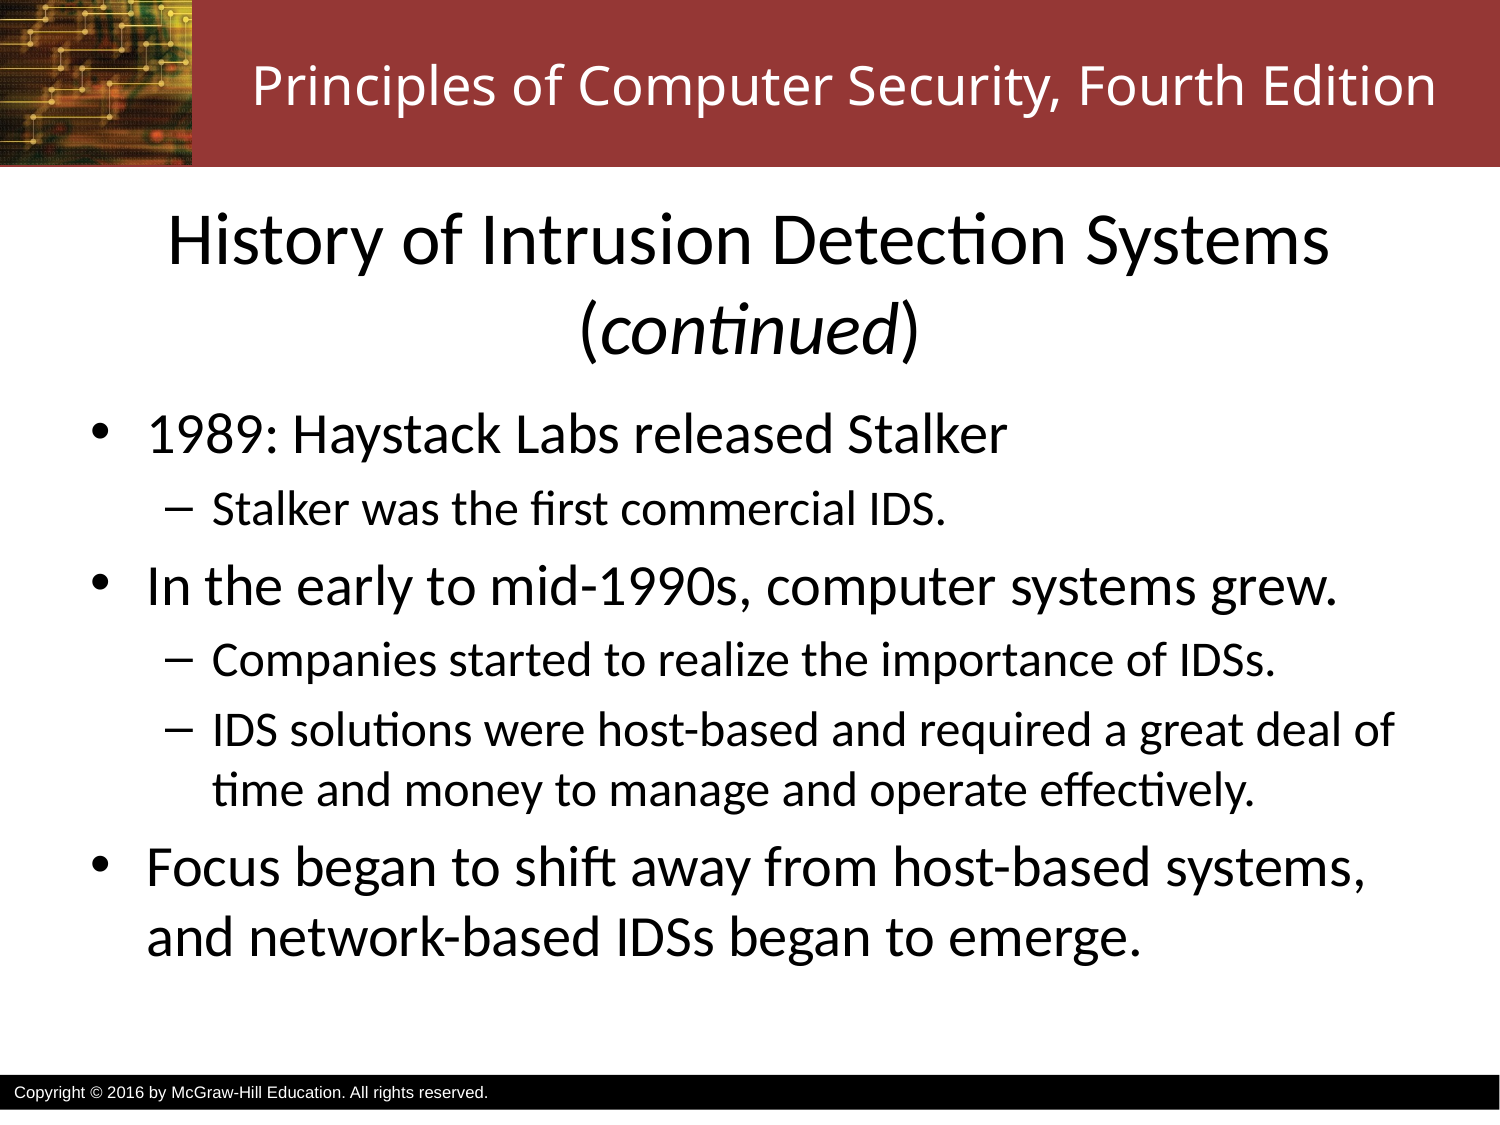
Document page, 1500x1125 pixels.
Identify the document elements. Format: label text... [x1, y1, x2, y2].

title History of Intrusion Detection Systems (continued) [75, 181, 1425, 375]
list 1989: Haystack Labs released Stalker Stalker was the first commercial IDS. In the early to mid-1990s, computer systems grew. Companies started to realize the importance of IDSs. IDS solutions were host-based and required a great deal of time and money to manage and operate effectively. Focus began to shift away from host-based systems, and network-based IDSs began to emerge. [75, 387, 1425, 1005]
picture [0, 0, 192, 165]
